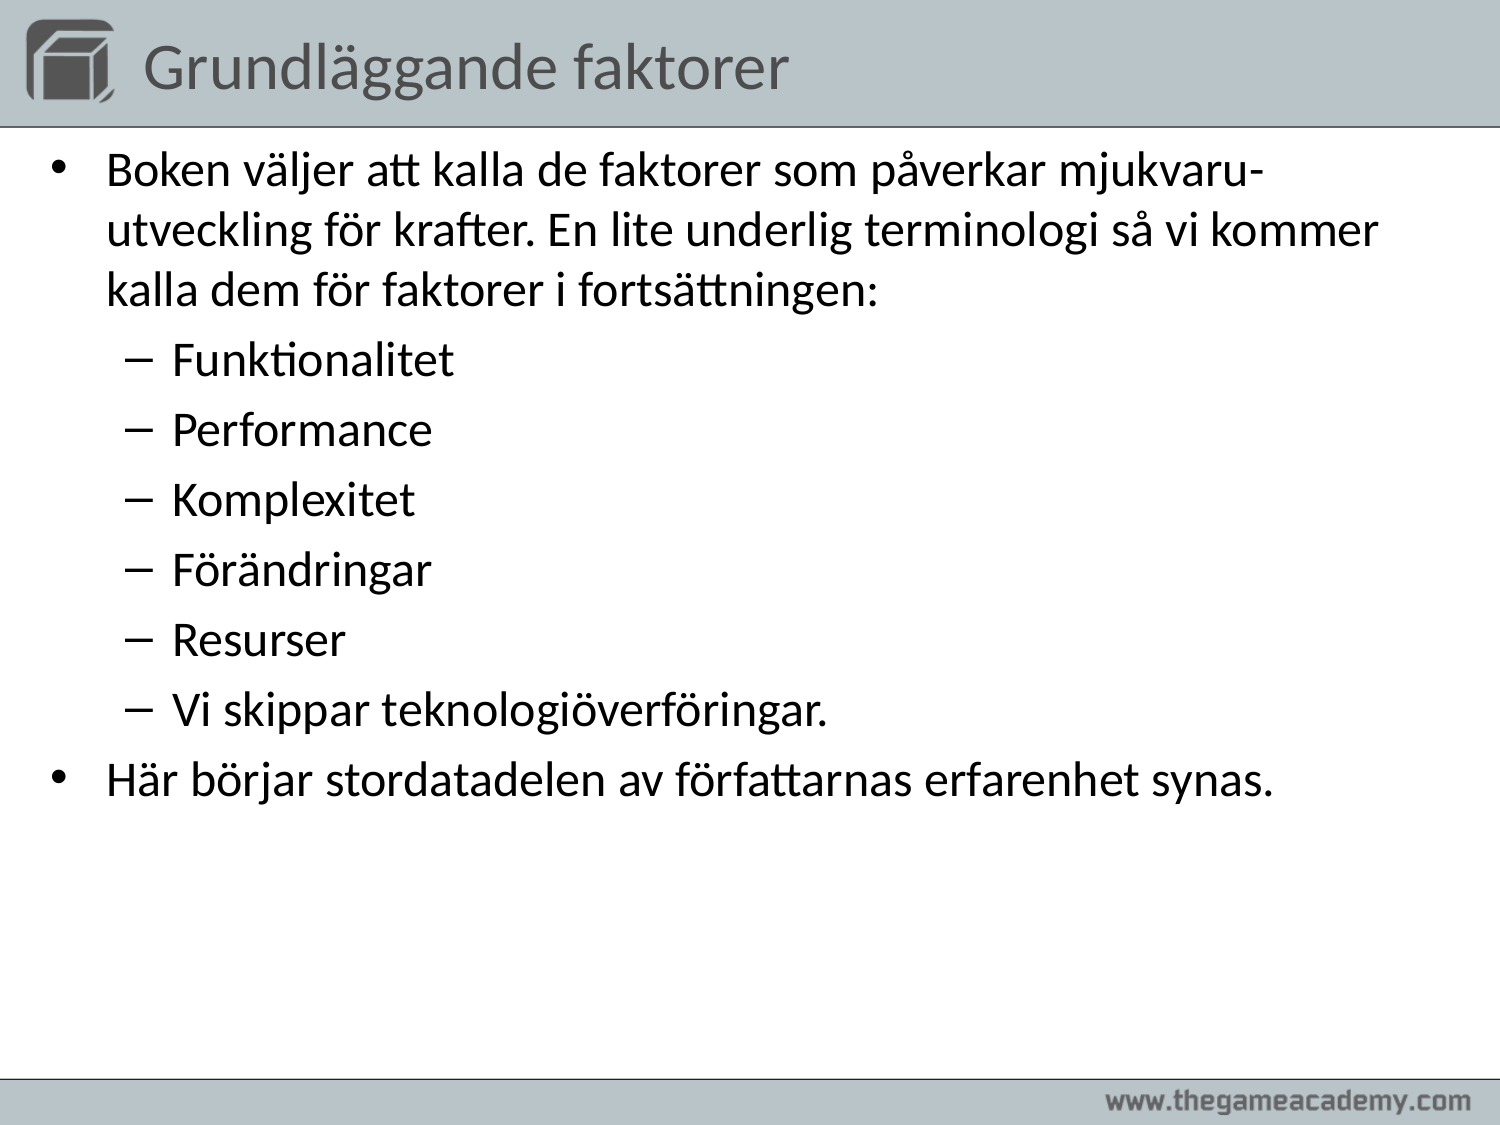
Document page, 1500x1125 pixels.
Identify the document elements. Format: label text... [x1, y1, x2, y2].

list Boken väljer att kalla de faktorer som påverkar mjukvaru- utveckling för krafter. En lite underlig terminologi så vi kommer kalla dem för faktorer i fortsättningen: Funktionalitet Performance Komplexitet Förändringar Resurser Vi skippar teknologiöverföringar. Här börjar stordatadelen av författarnas erfarenhet synas. [35, 128, 1465, 1079]
picture [0, 0, 1500, 1125]
title Grundläggande faktorer [128, 0, 1500, 126]
